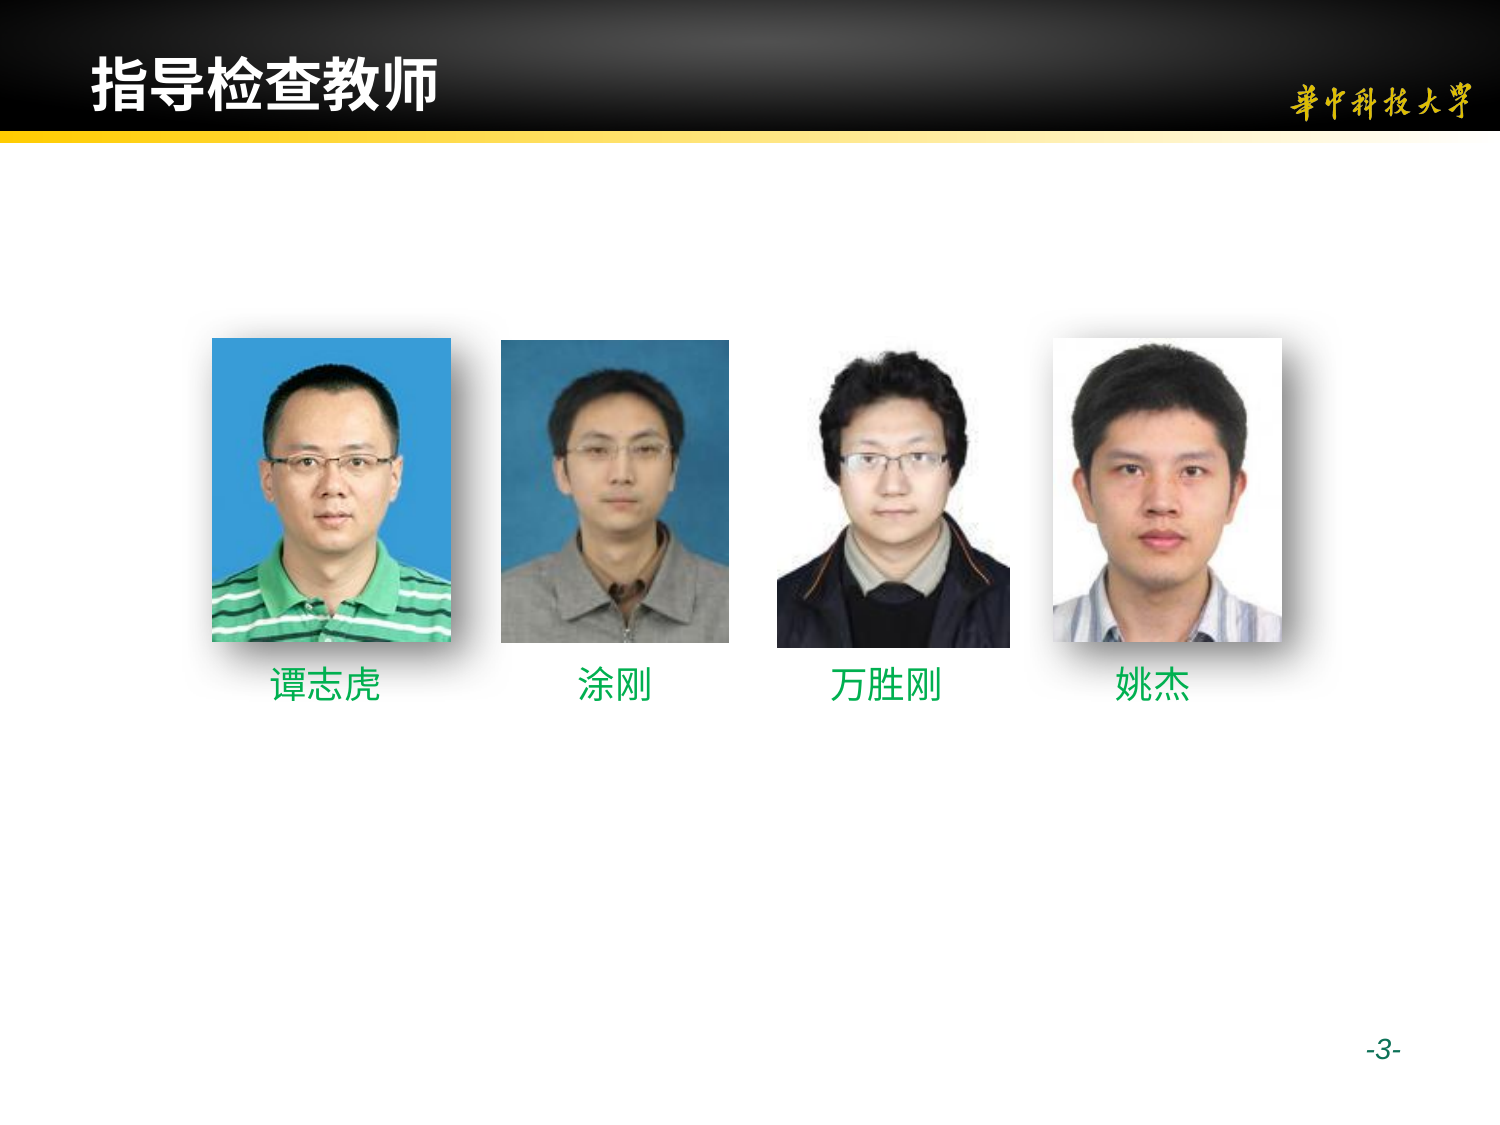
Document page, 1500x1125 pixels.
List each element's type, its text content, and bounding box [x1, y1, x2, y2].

picture [0, 0, 1500, 131]
slide_number -3- [1257, 1023, 1425, 1102]
title 指导检查教师 [75, 35, 1425, 131]
picture [212, 337, 452, 642]
text_box 姚杰 [1101, 653, 1252, 713]
text_box 谭志虎 [254, 653, 397, 713]
text_box 涂刚 [563, 653, 714, 713]
text_box 万胜刚 [815, 656, 966, 713]
picture [776, 336, 1010, 648]
picture [1053, 337, 1282, 642]
picture [501, 340, 729, 644]
